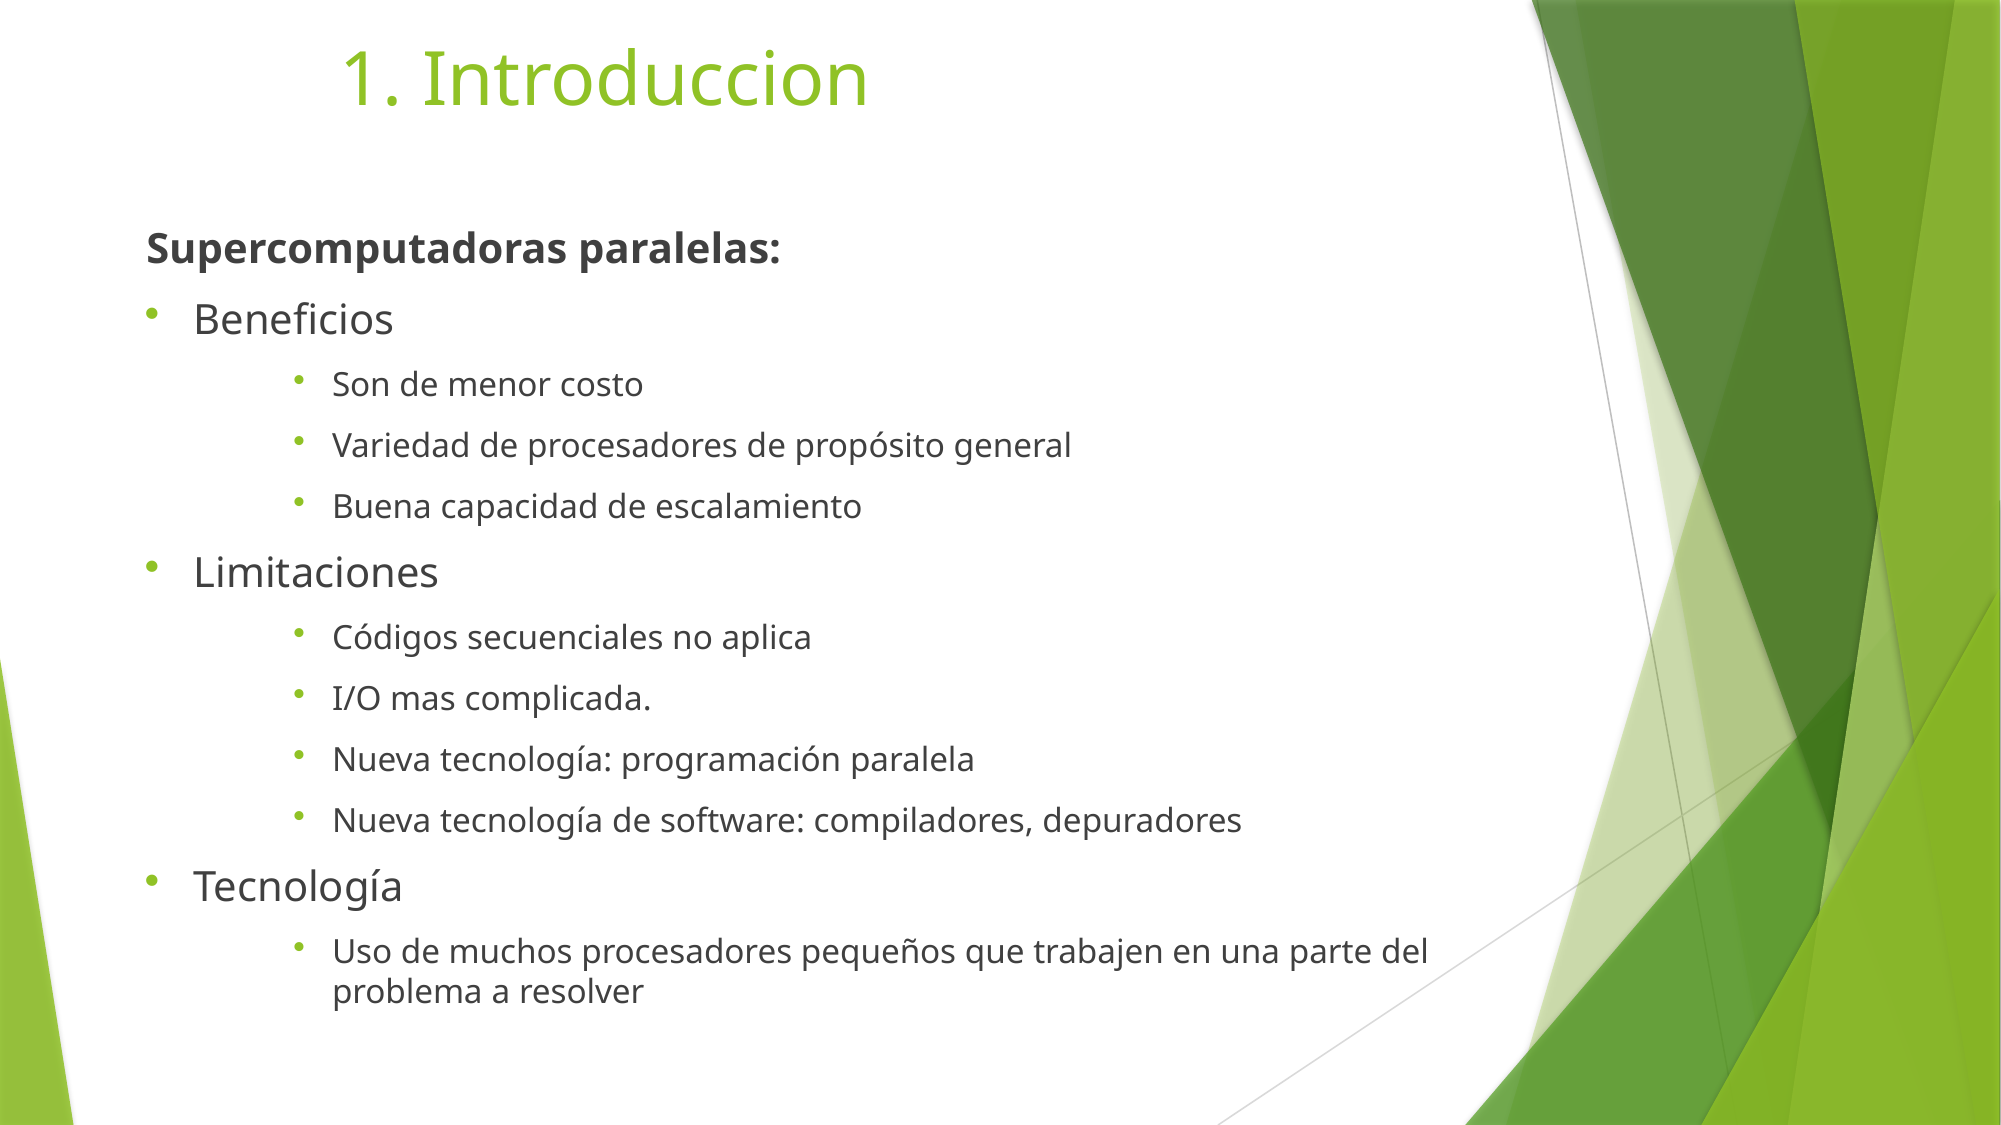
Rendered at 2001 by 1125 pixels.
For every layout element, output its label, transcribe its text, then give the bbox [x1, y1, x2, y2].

subtitle Supercomputadoras paralelas: Beneficios Son de menor costo Variedad de procesadores de propósito general Buena capacidad de escalamiento Limitaciones Códigos secuenciales no aplica I/O mas complicada. Nueva tecnología: programación paralela Nueva tecnología de software: compiladores, depuradores Tecnología Uso de muchos procesadores pequeños que trabajen en una parte del problema a resolver [129, 234, 1480, 1006]
title 1. Introduccion [324, 23, 1675, 140]
